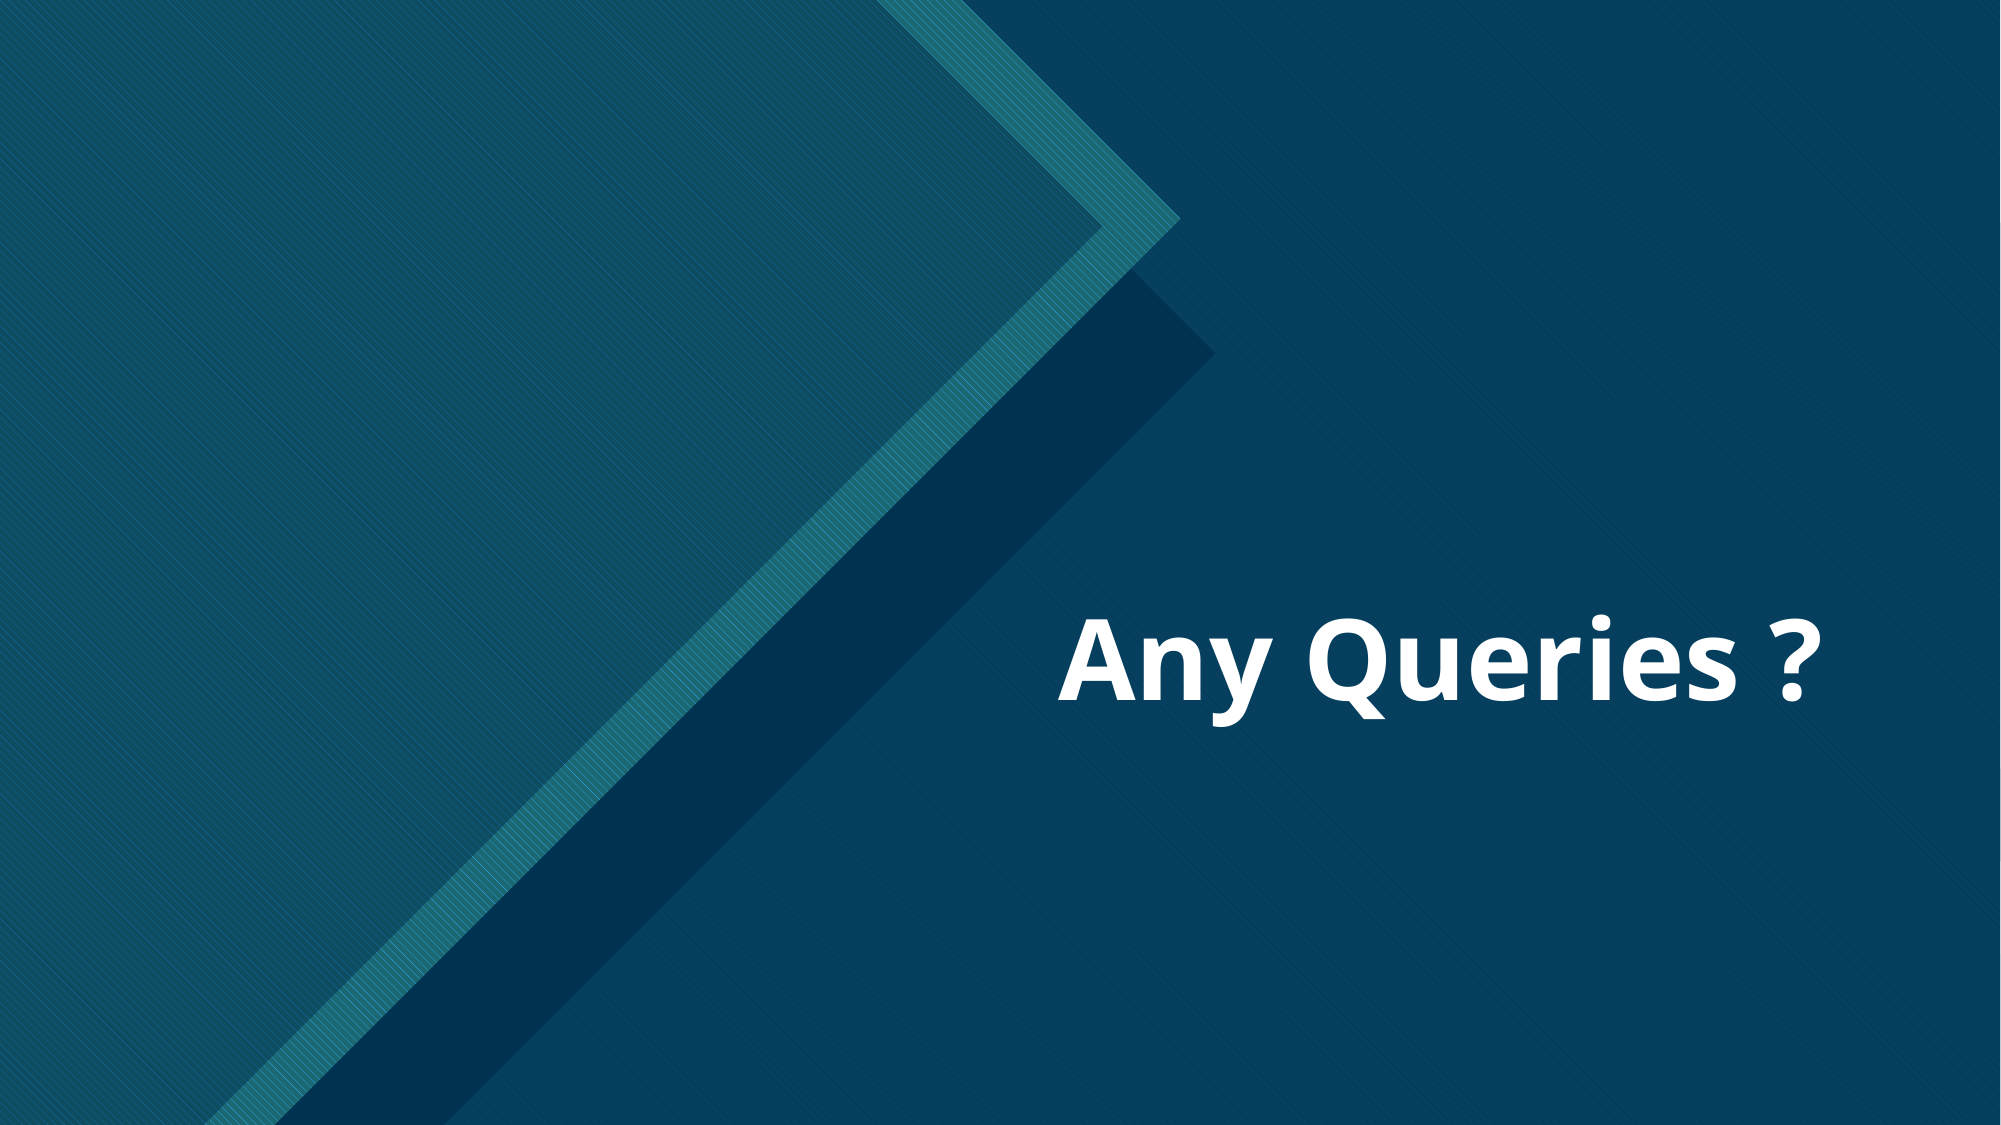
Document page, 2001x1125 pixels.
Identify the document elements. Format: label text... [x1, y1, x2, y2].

title Any Queries ? [1043, 562, 1855, 767]
